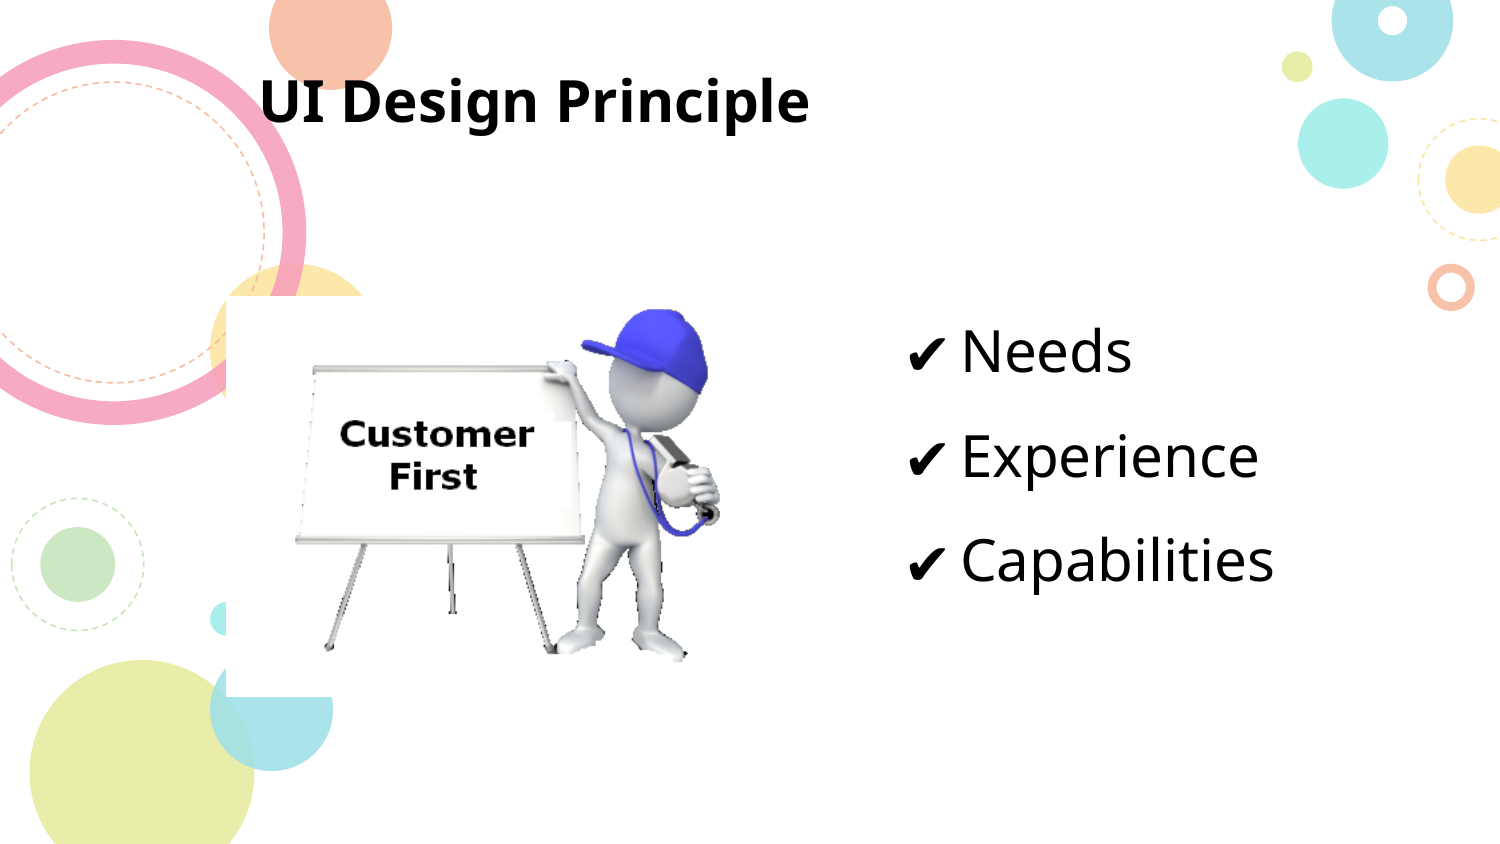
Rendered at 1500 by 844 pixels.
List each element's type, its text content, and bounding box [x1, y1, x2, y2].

text_box Needs Experience Capabilities [888, 271, 1402, 602]
title UI Design Principle [243, 44, 1347, 150]
picture [226, 296, 760, 697]
